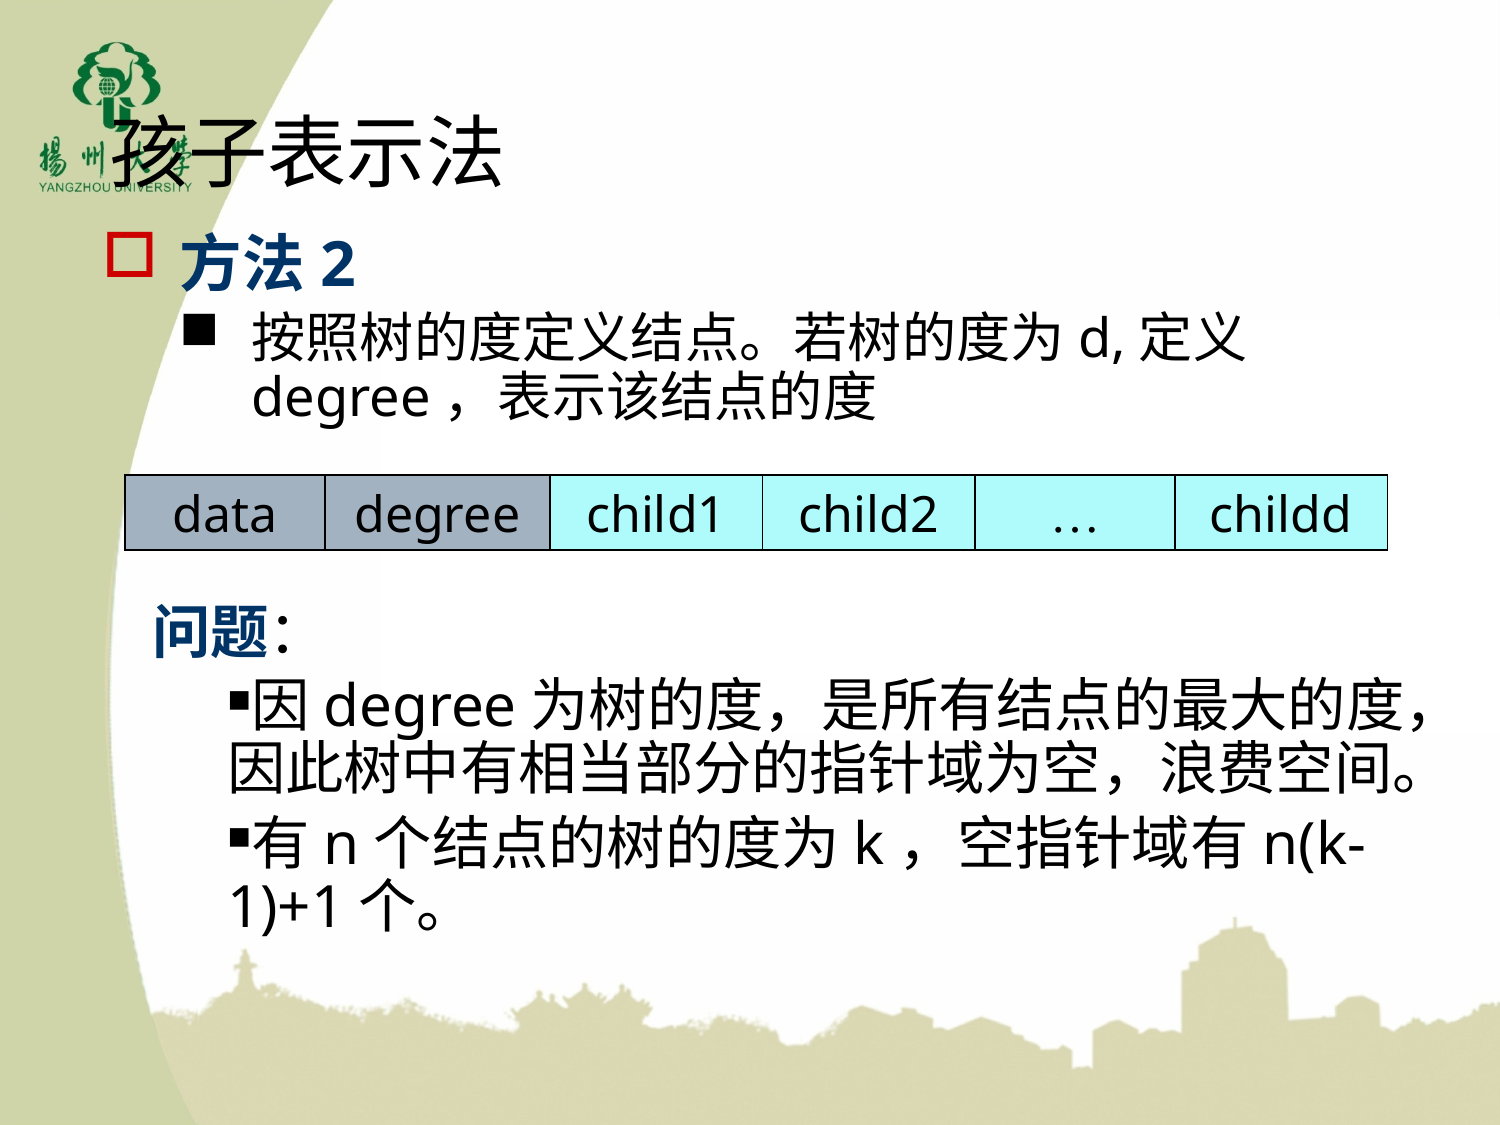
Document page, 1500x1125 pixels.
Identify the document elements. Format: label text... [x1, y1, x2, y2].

title 孩子表示法 [93, 49, 1407, 224]
picture [0, 0, 1500, 1125]
text_box 问题： 因degree为树的度，是所有结点的最大的度，因此树中有相当部分的指针域为空，浪费空间。 有n个结点的树的度为k，空指针域有n(k-1)+1个。 [137, 587, 1463, 948]
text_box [124, 474, 1388, 550]
list 方法2 按照树的度定义结点。若树的度为d,定义degree，表示该结点的度 [87, 224, 1426, 420]
